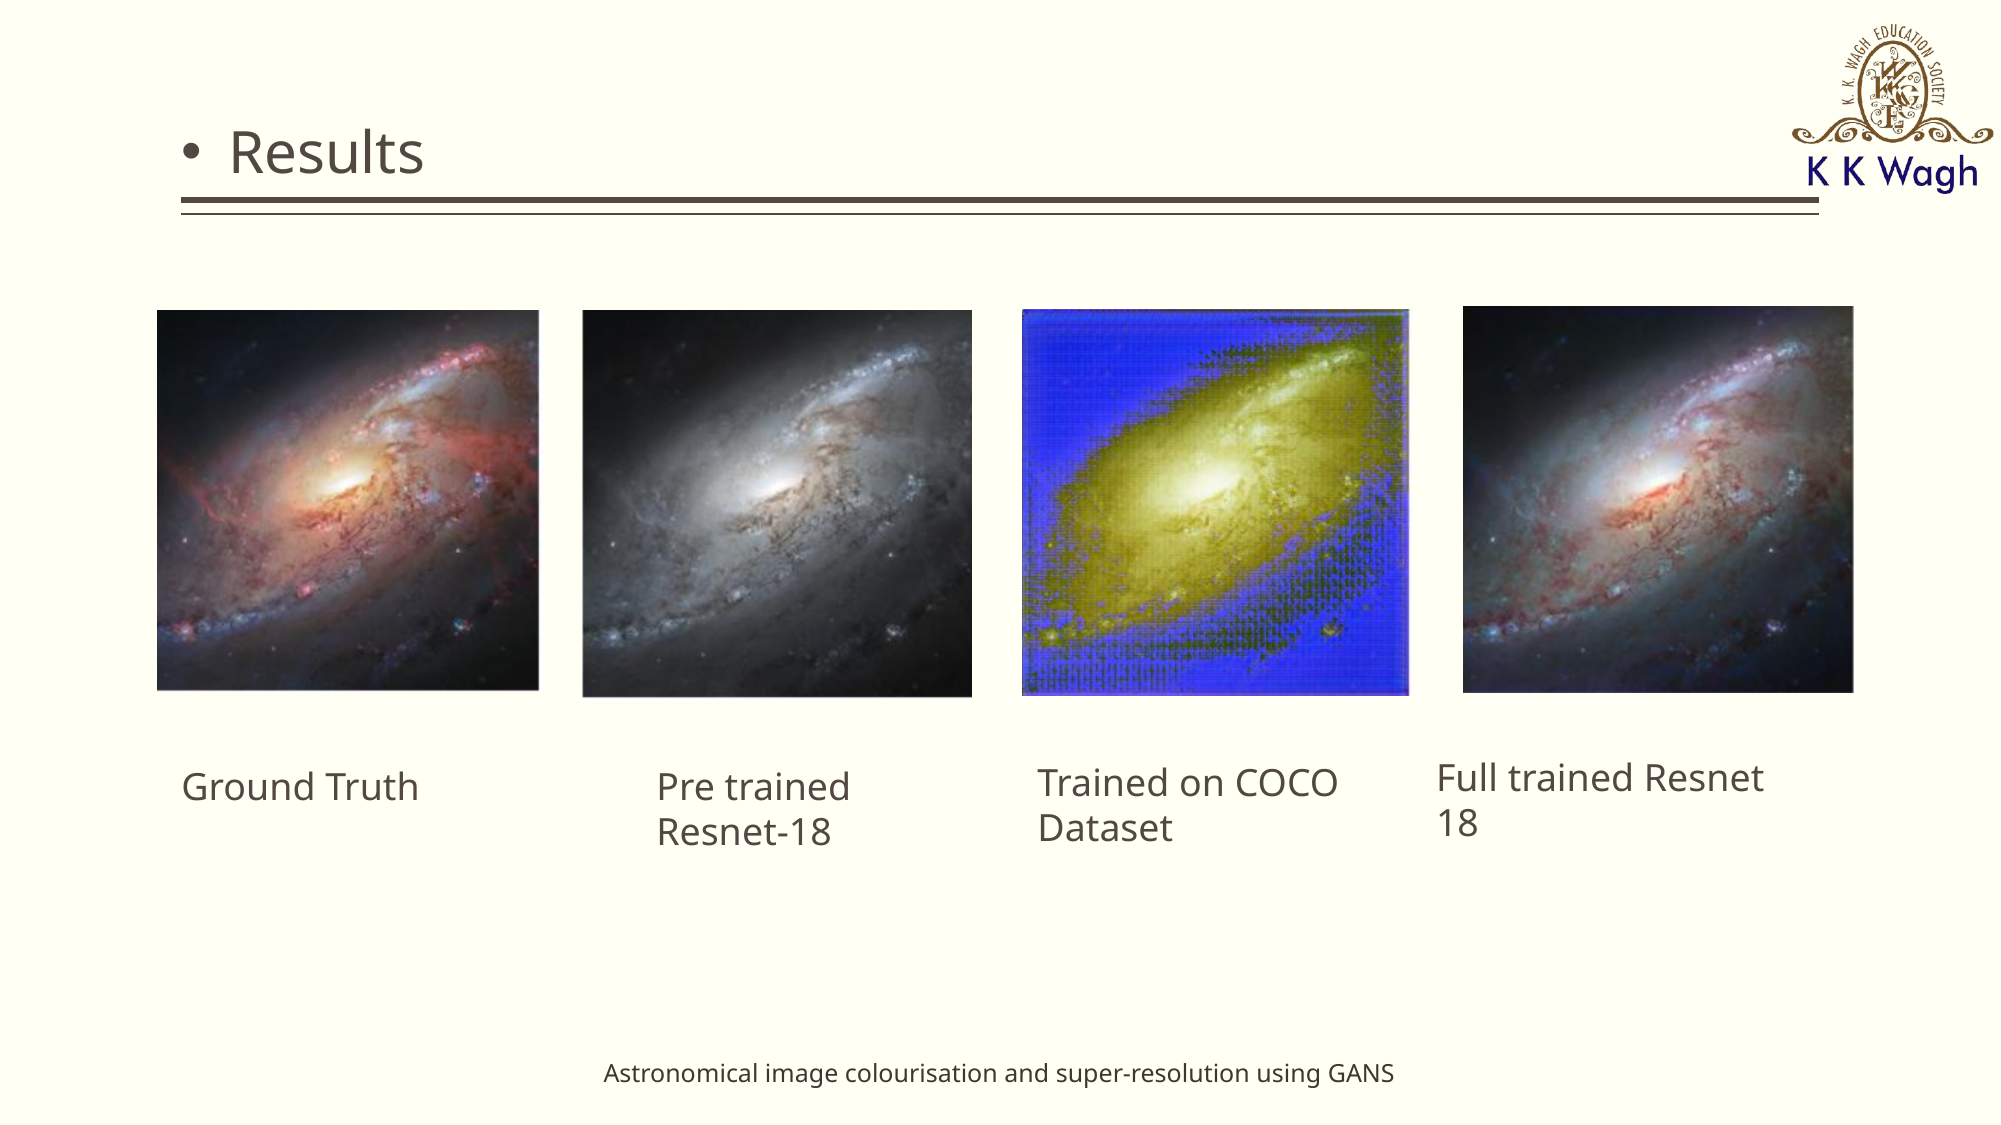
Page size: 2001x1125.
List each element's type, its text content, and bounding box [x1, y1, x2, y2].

text_box Ground Truth [166, 755, 496, 815]
picture [1022, 308, 1413, 696]
picture [1463, 306, 1855, 693]
picture [1791, 24, 1994, 194]
footer Astronomical image colourisation and super-resolution using GANS [481, 1042, 1519, 1103]
picture [157, 310, 544, 693]
text_box Trained on COCO Dataset [1022, 751, 1388, 856]
text_box Full trained Resnet 18 [1421, 746, 1822, 852]
picture [582, 310, 972, 701]
title Results [181, 12, 1819, 193]
text_box Pre trained Resnet-18 [641, 755, 989, 860]
